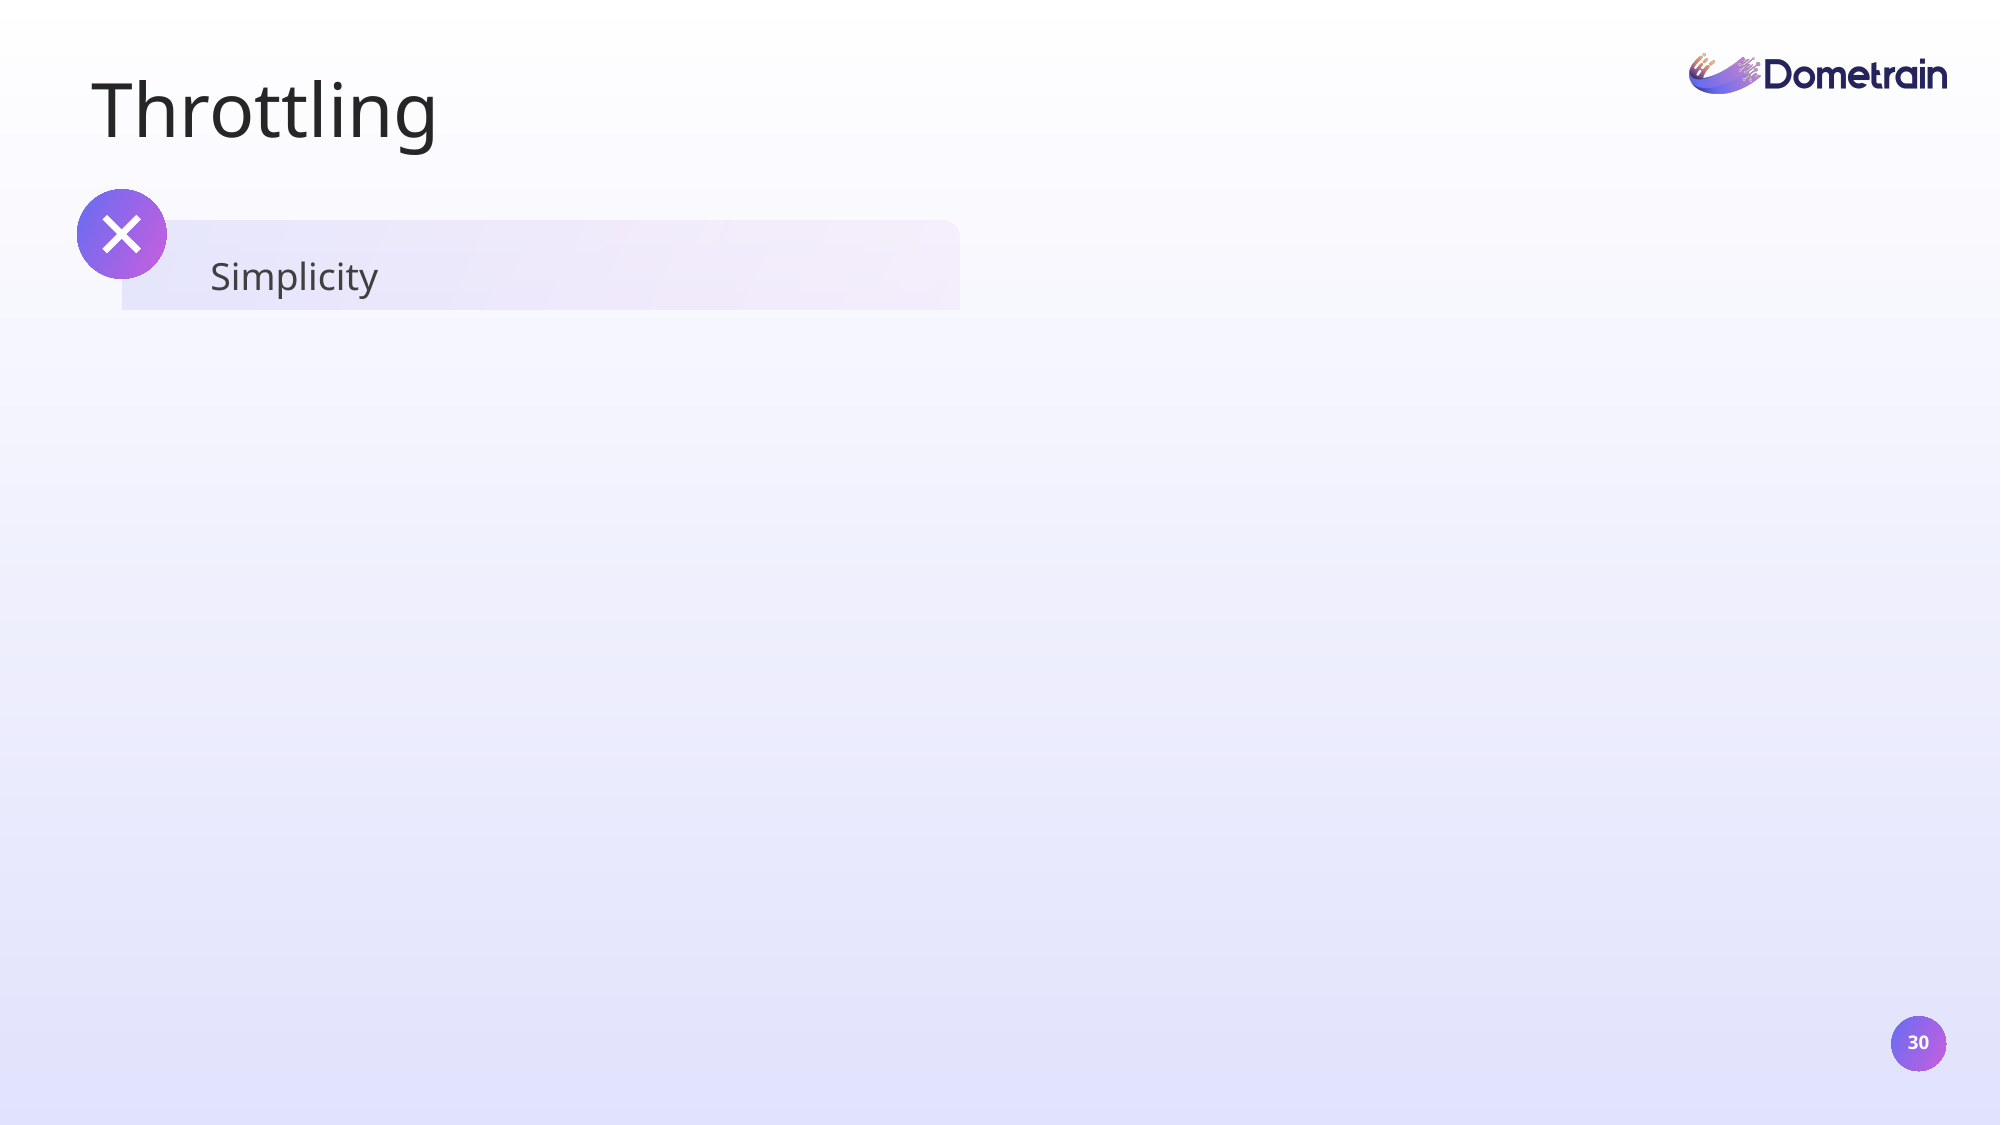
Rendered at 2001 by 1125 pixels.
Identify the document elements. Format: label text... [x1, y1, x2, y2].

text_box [76, 189, 167, 279]
text_box Throttling [77, 55, 1062, 160]
text_box [122, 220, 960, 310]
picture [1689, 53, 1947, 94]
text_box Simplicity [195, 231, 943, 305]
